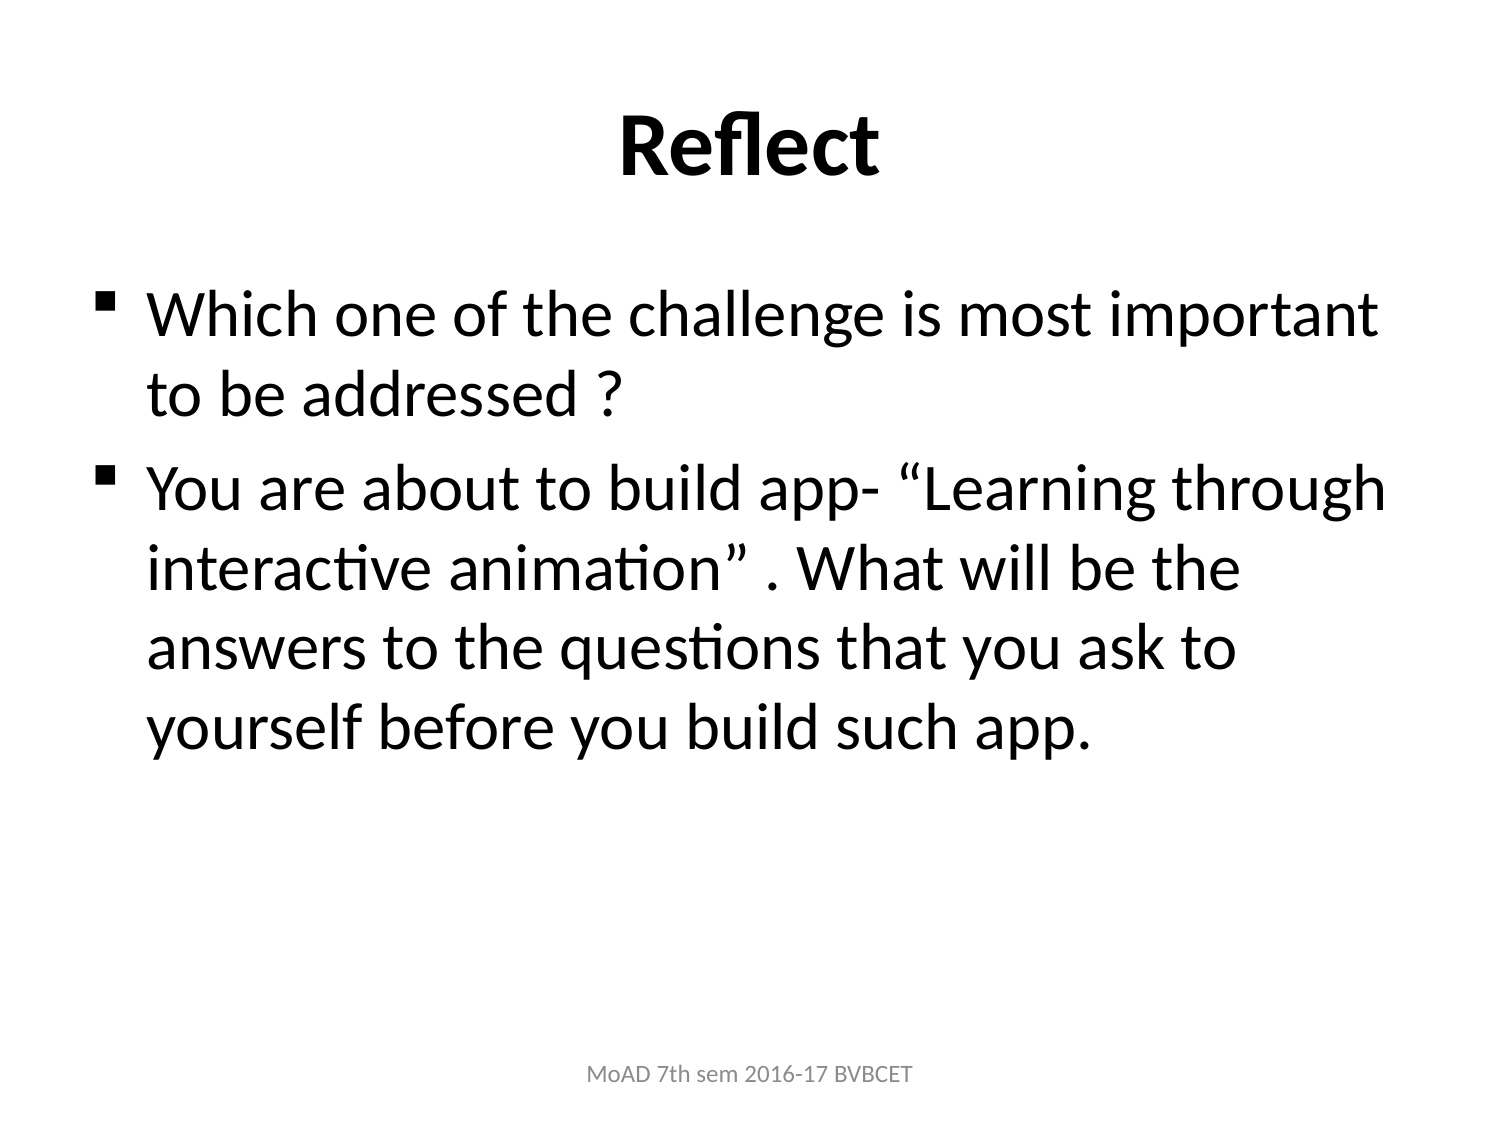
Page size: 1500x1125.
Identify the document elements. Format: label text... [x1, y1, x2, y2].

list Which one of the challenge is most important to be addressed ? You are about to build app- “Learning through interactive animation” . What will be the answers to the questions that you ask to yourself before you build such app. [75, 262, 1425, 1005]
footer MoAD 7th sem 2016-17 BVBCET [512, 1042, 988, 1103]
title Reflect [75, 45, 1425, 233]
